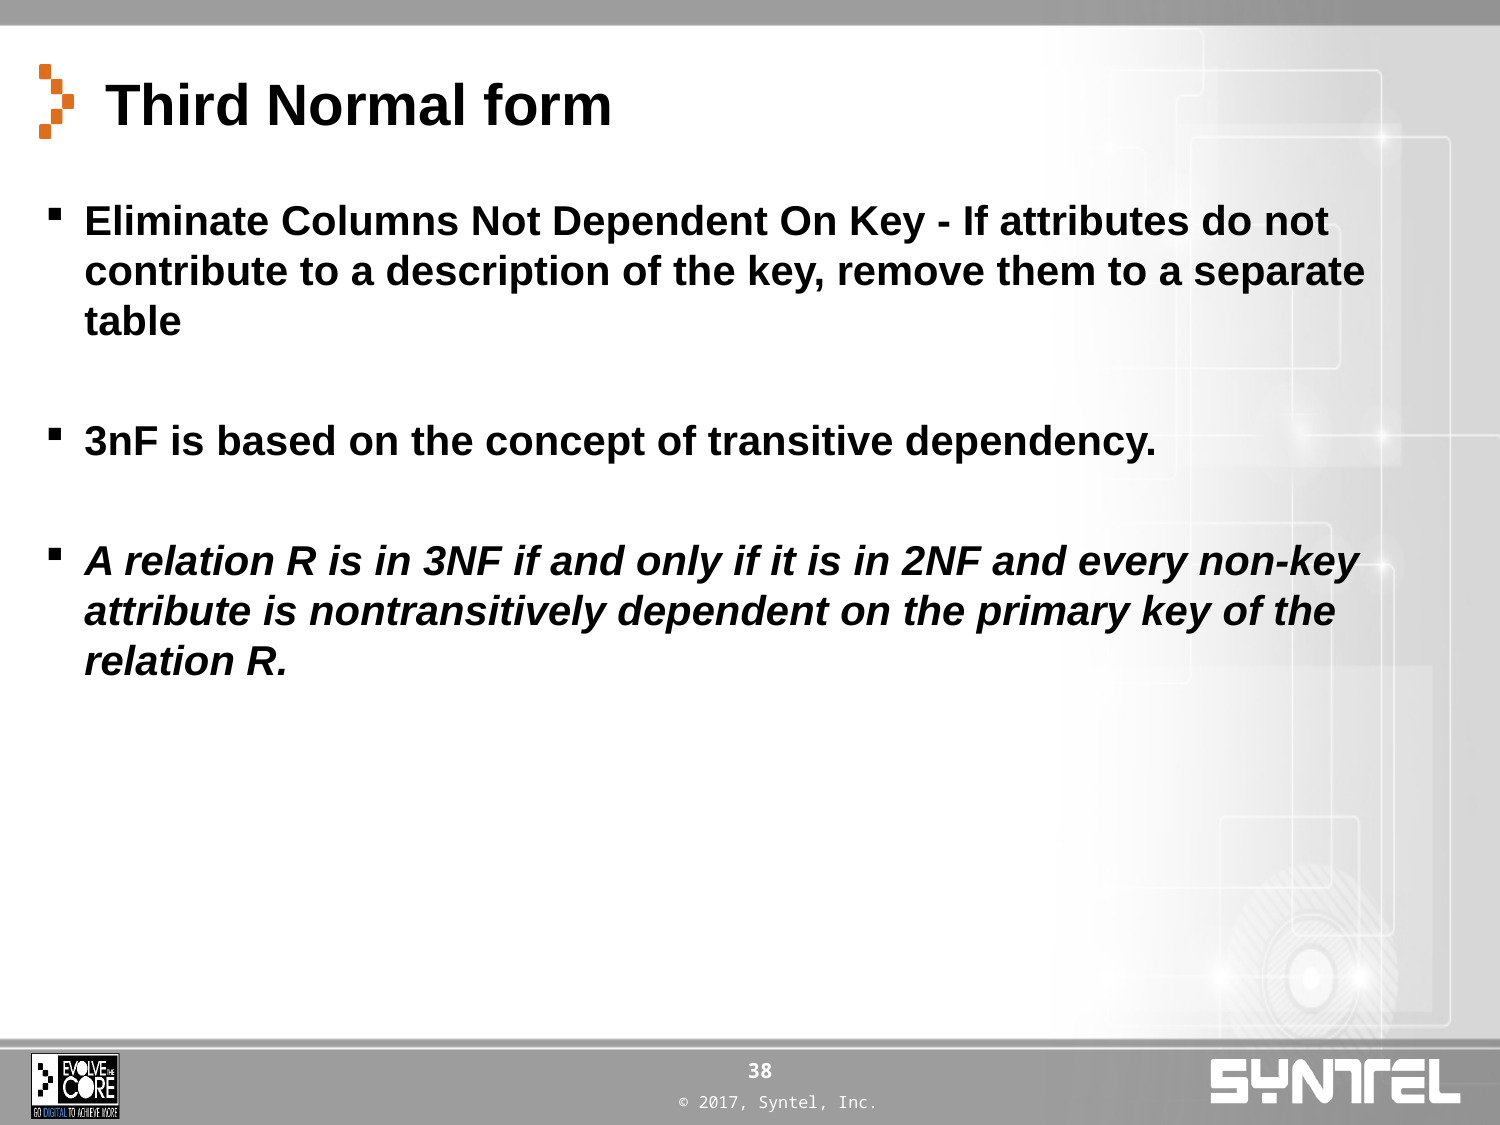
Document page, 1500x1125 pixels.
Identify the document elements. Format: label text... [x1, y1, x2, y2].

picture [0, 0, 1500, 1125]
list Eliminate Columns Not Dependent On Key - If attributes do not contribute to a description of the key, remove them to a separate table 3nF is based on the concept of transitive dependency. A relation R is in 3NF if and only if it is in 2NF and every non-key attribute is nontransitively dependent on the primary key of the relation R. [30, 186, 1461, 1006]
title Third Normal form [90, 43, 1462, 160]
